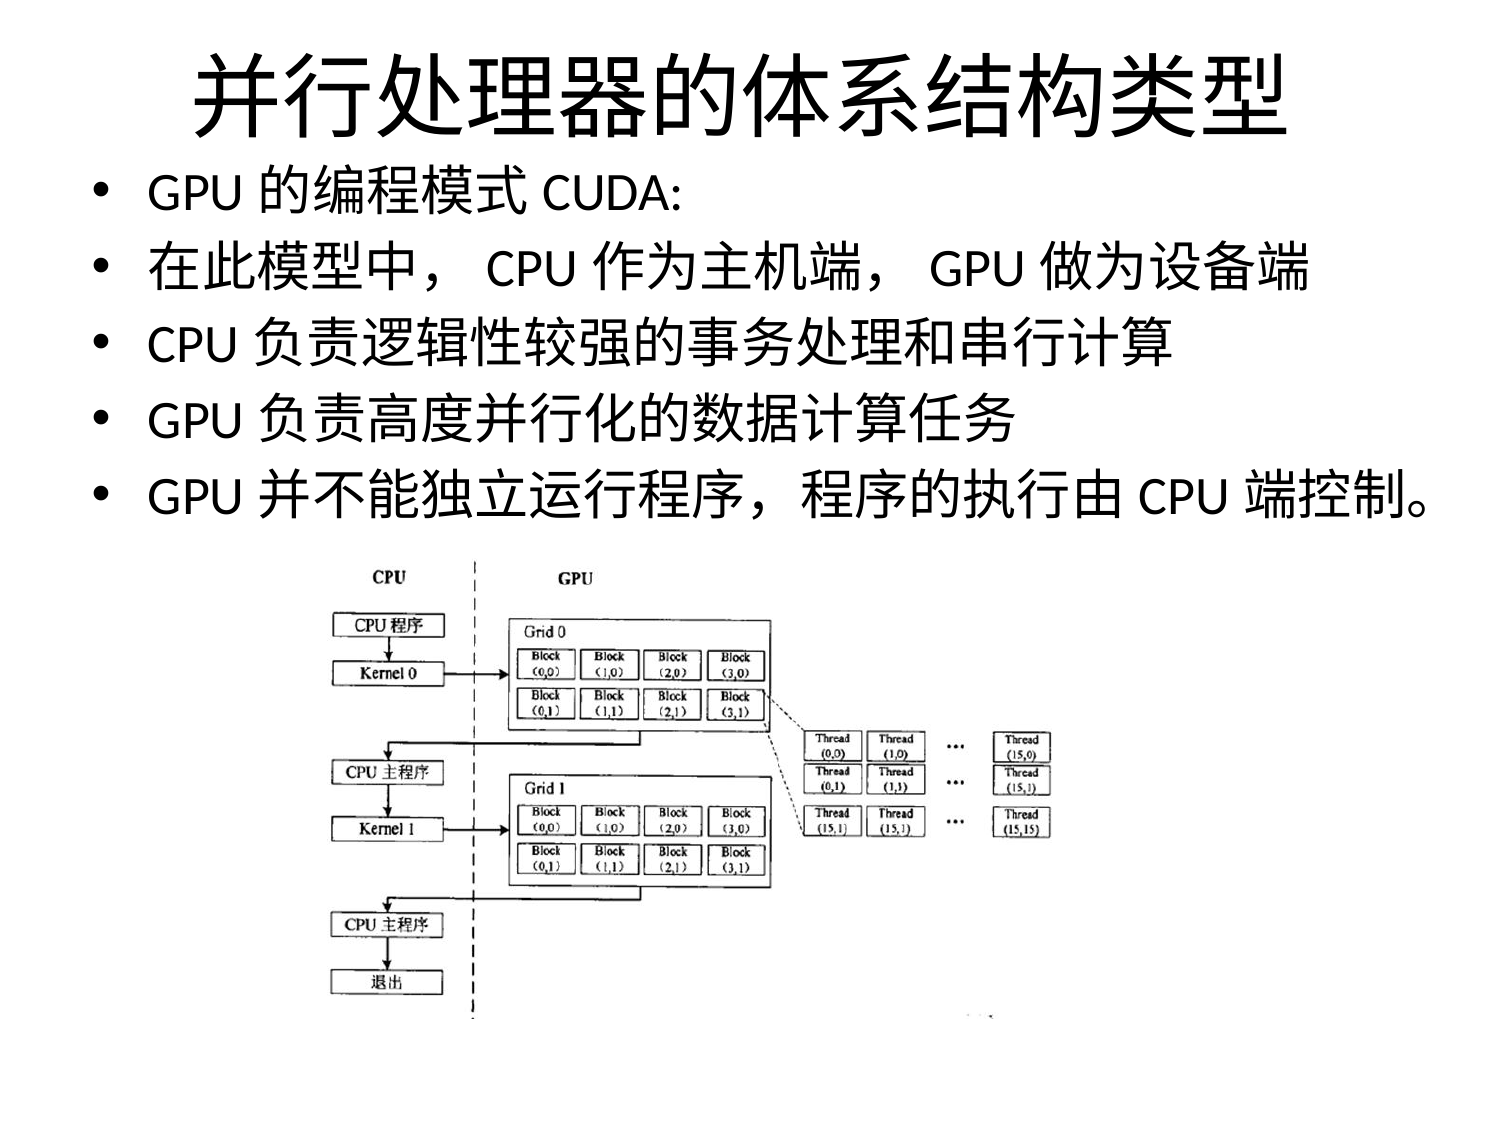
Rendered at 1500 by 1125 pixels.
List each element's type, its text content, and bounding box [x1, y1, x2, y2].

title 并行处理器的体系结构类型 [76, 0, 1427, 149]
list GPU的编程模式CUDA: 在此模型中，CPU作为主机端，GPU做为设备端 CPU负责逻辑性较强的事务处理和串行计算 GPU负责高度并行化的数据计算任务 GPU并不能独立运行程序，程序的执行由CPU端控制。 [76, 149, 1427, 892]
picture [288, 550, 1065, 1048]
